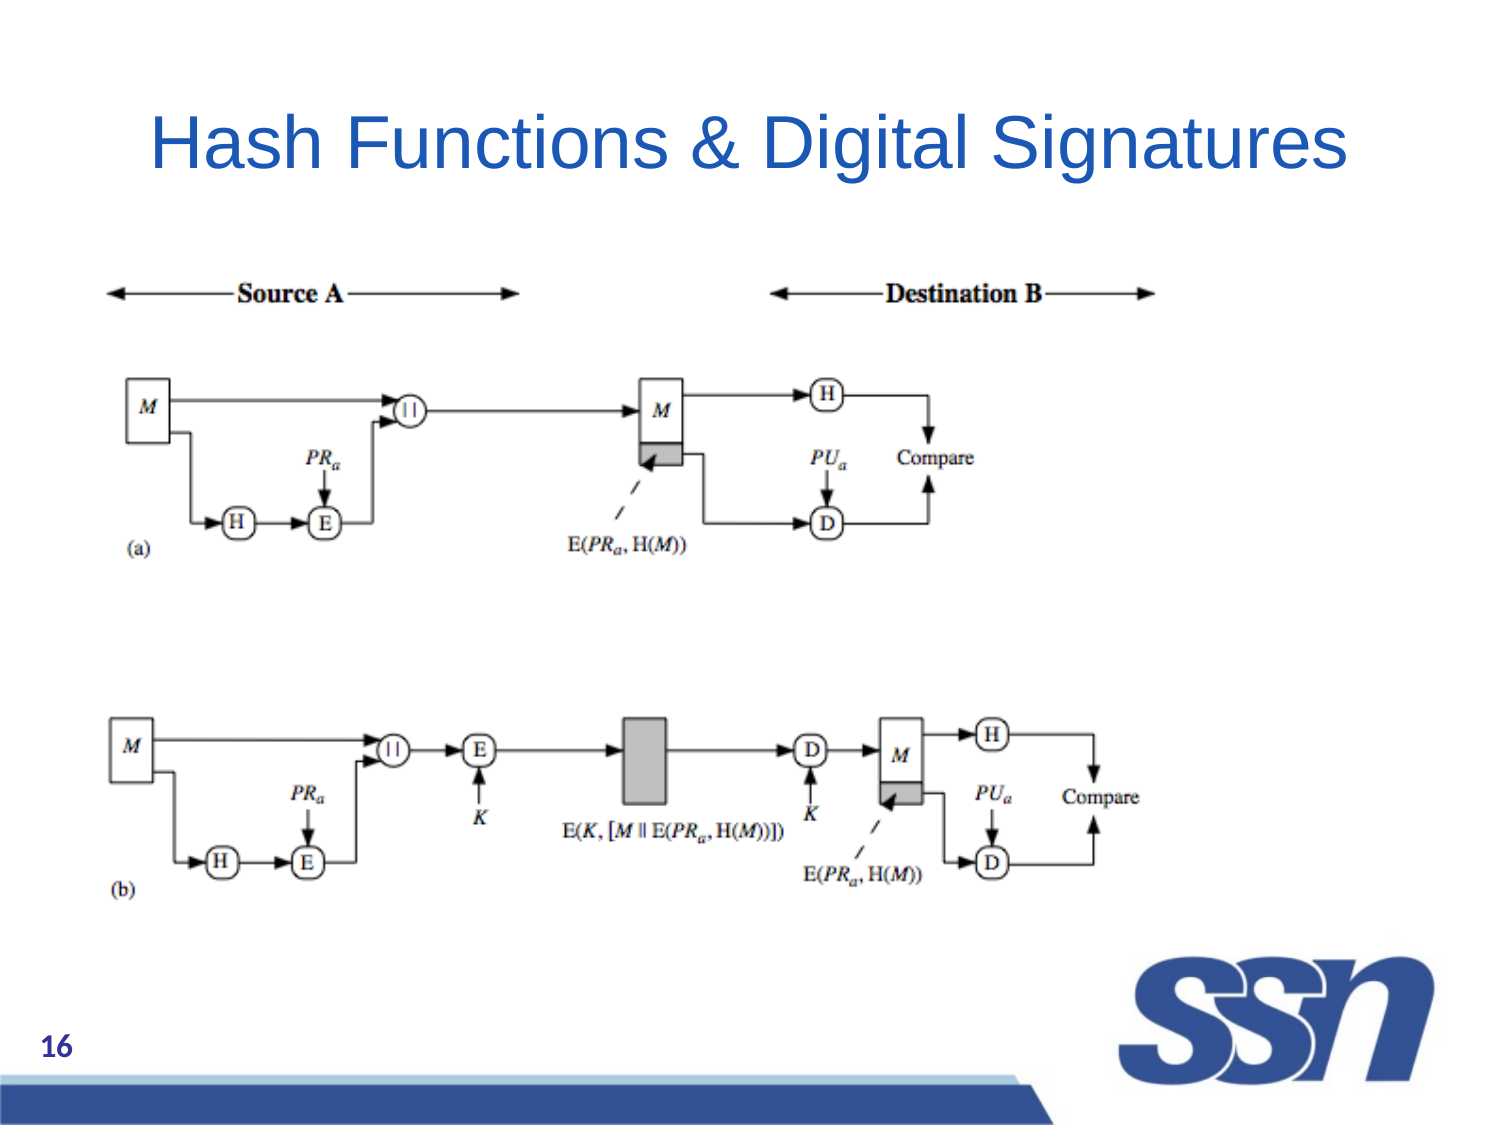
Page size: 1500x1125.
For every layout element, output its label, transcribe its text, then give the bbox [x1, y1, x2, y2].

picture [0, 266, 1500, 1125]
title Hash Functions & Digital Signatures [75, 45, 1425, 233]
